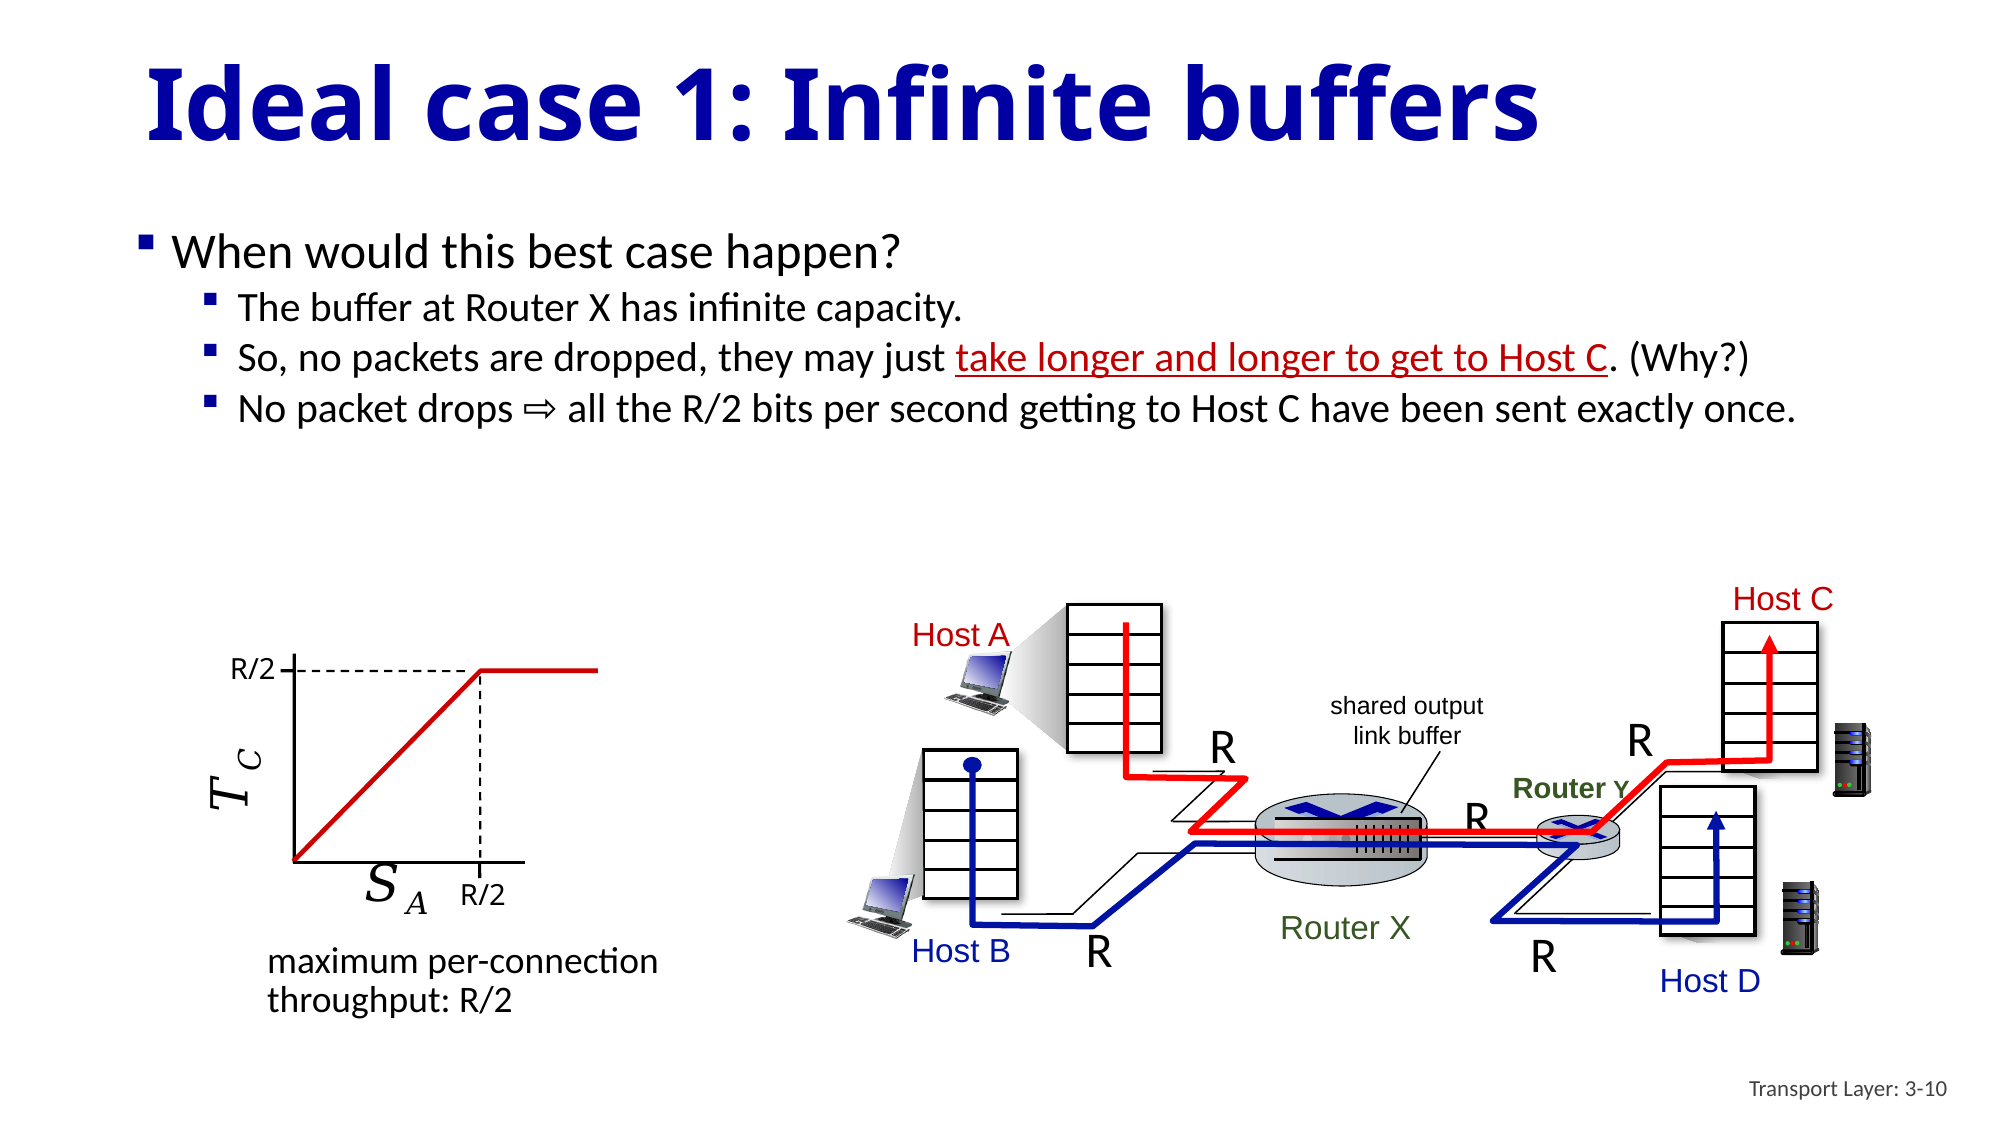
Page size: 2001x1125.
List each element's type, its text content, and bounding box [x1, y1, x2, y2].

title Ideal case 1: Infinite buffers [131, 34, 2000, 181]
text_box Host D [1644, 991, 1813, 995]
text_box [202, 642, 598, 922]
text_box When would this best case happen? The buffer at Router X has infinite capacity. So, no packets are dropped, they may just take longer and longer to get to Host C. (Why?) No packet drops ⇨ all the R/2 bits per second getting to Host C have been sent exactly once. [119, 220, 1874, 578]
text_box maximum per-connection throughput: R/2 [252, 935, 793, 1065]
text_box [829, 603, 1872, 991]
slide_number Transport Layer: 3-10 [1512, 1056, 1963, 1117]
text_box Host C [1717, 578, 1868, 603]
